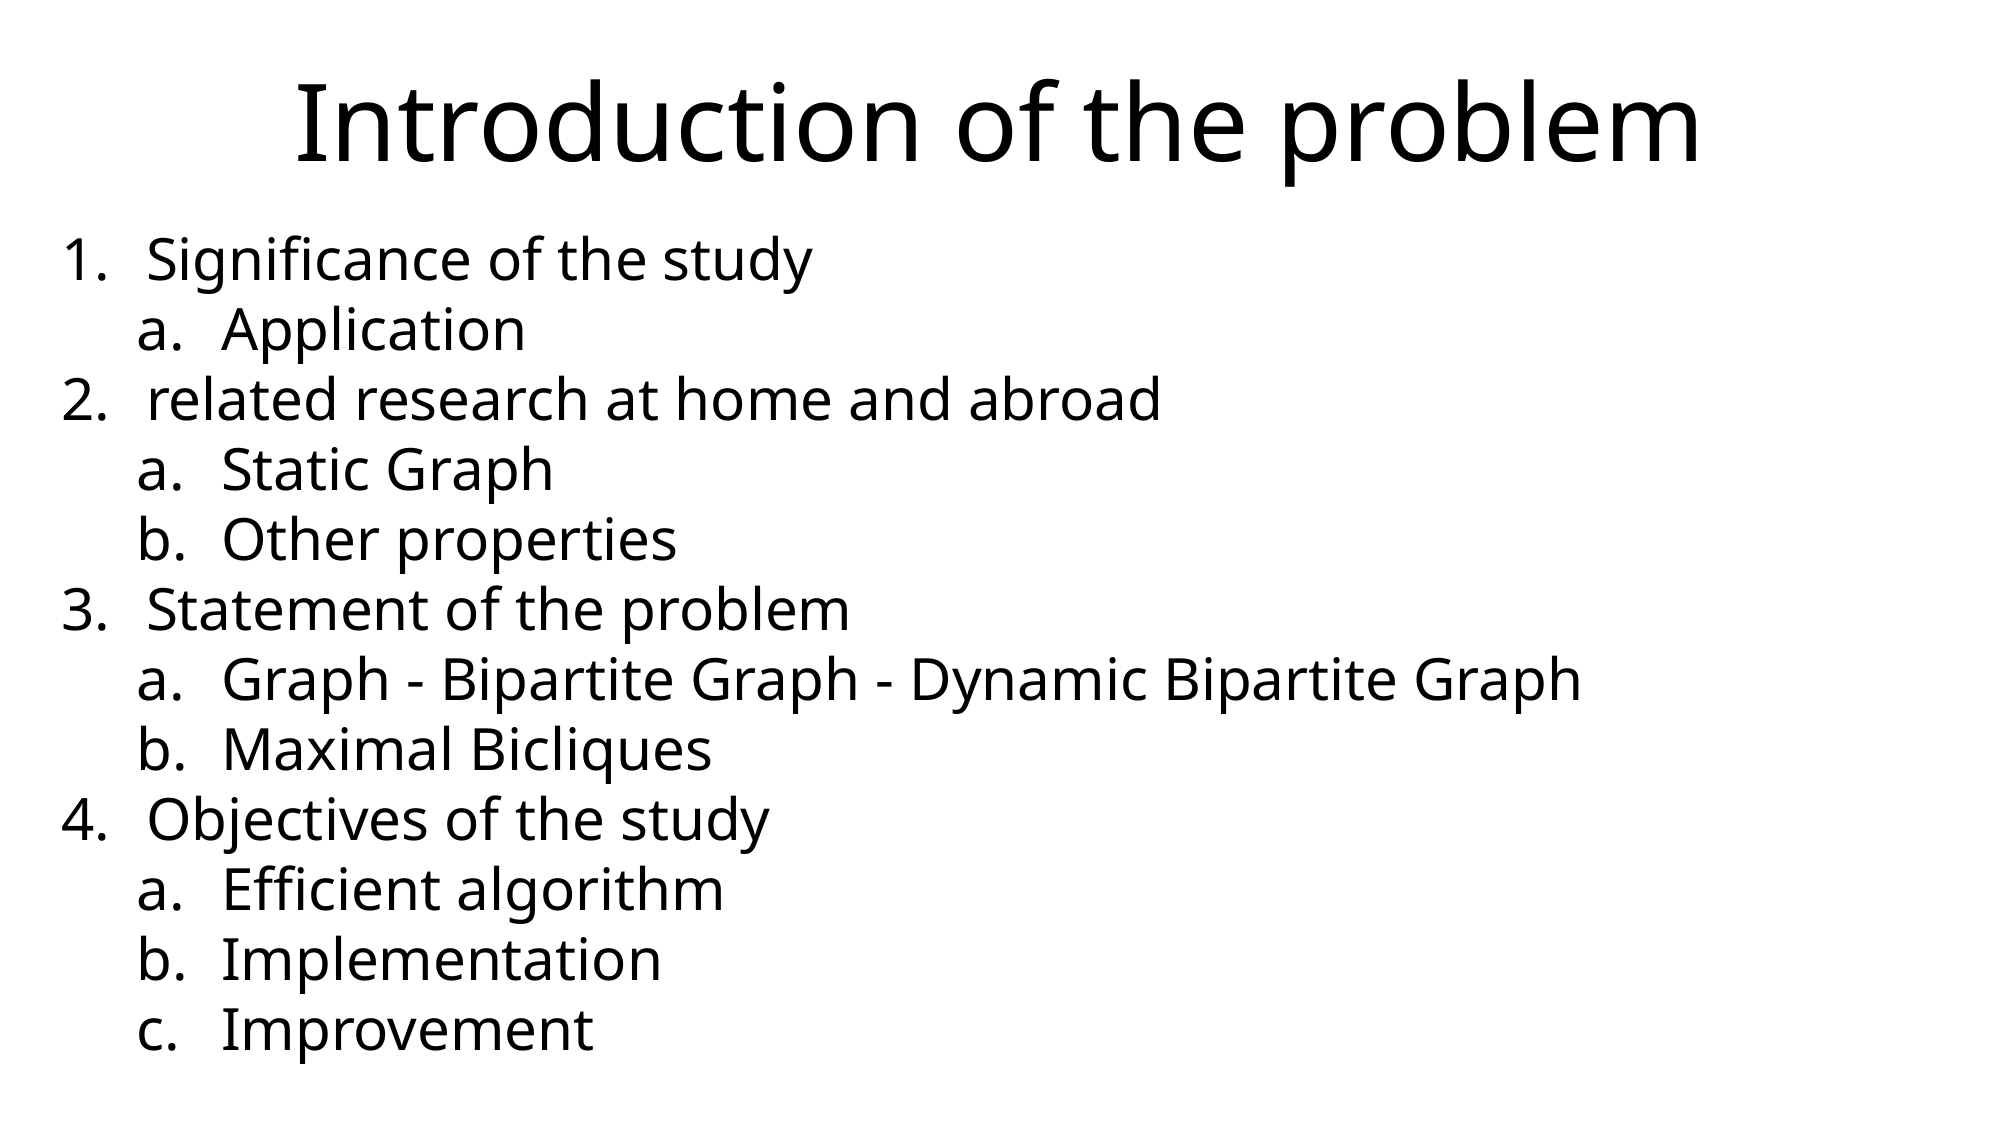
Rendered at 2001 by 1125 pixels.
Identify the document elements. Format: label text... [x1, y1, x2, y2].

title Introduction of the problem [249, 36, 1750, 193]
text_box Significance of the study Application related research at home and abroad Static Graph Other properties Statement of the problem Graph - Bipartite Graph - Dynamic Bipartite Graph Maximal Bicliques Objectives of the study Efficient algorithm Implementation Improvement [46, 214, 1954, 1125]
